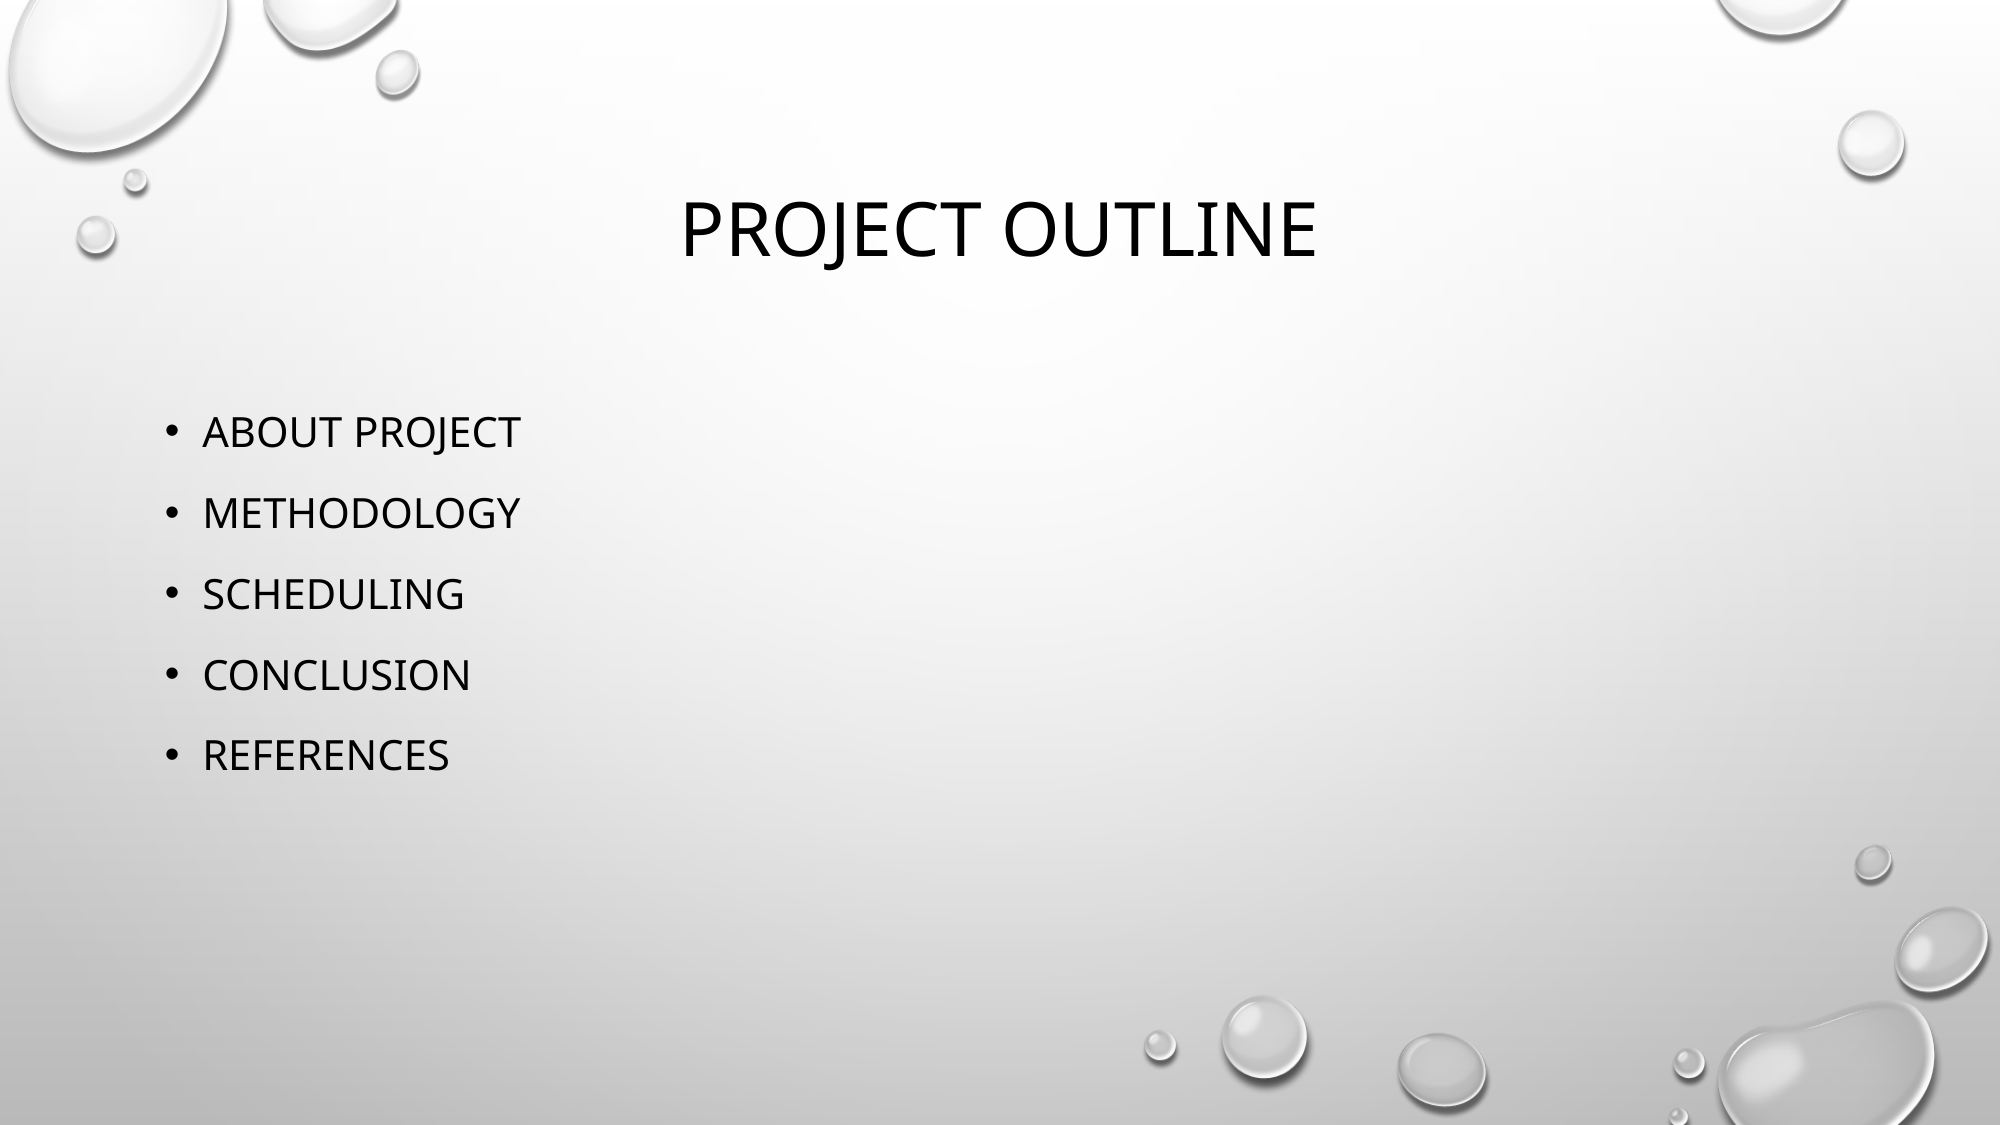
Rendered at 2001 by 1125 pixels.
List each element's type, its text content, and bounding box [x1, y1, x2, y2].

picture [0, 0, 2000, 1125]
list About project Methodology Scheduling Conclusion references [149, 388, 1850, 950]
title Project Outline [149, 101, 1851, 364]
